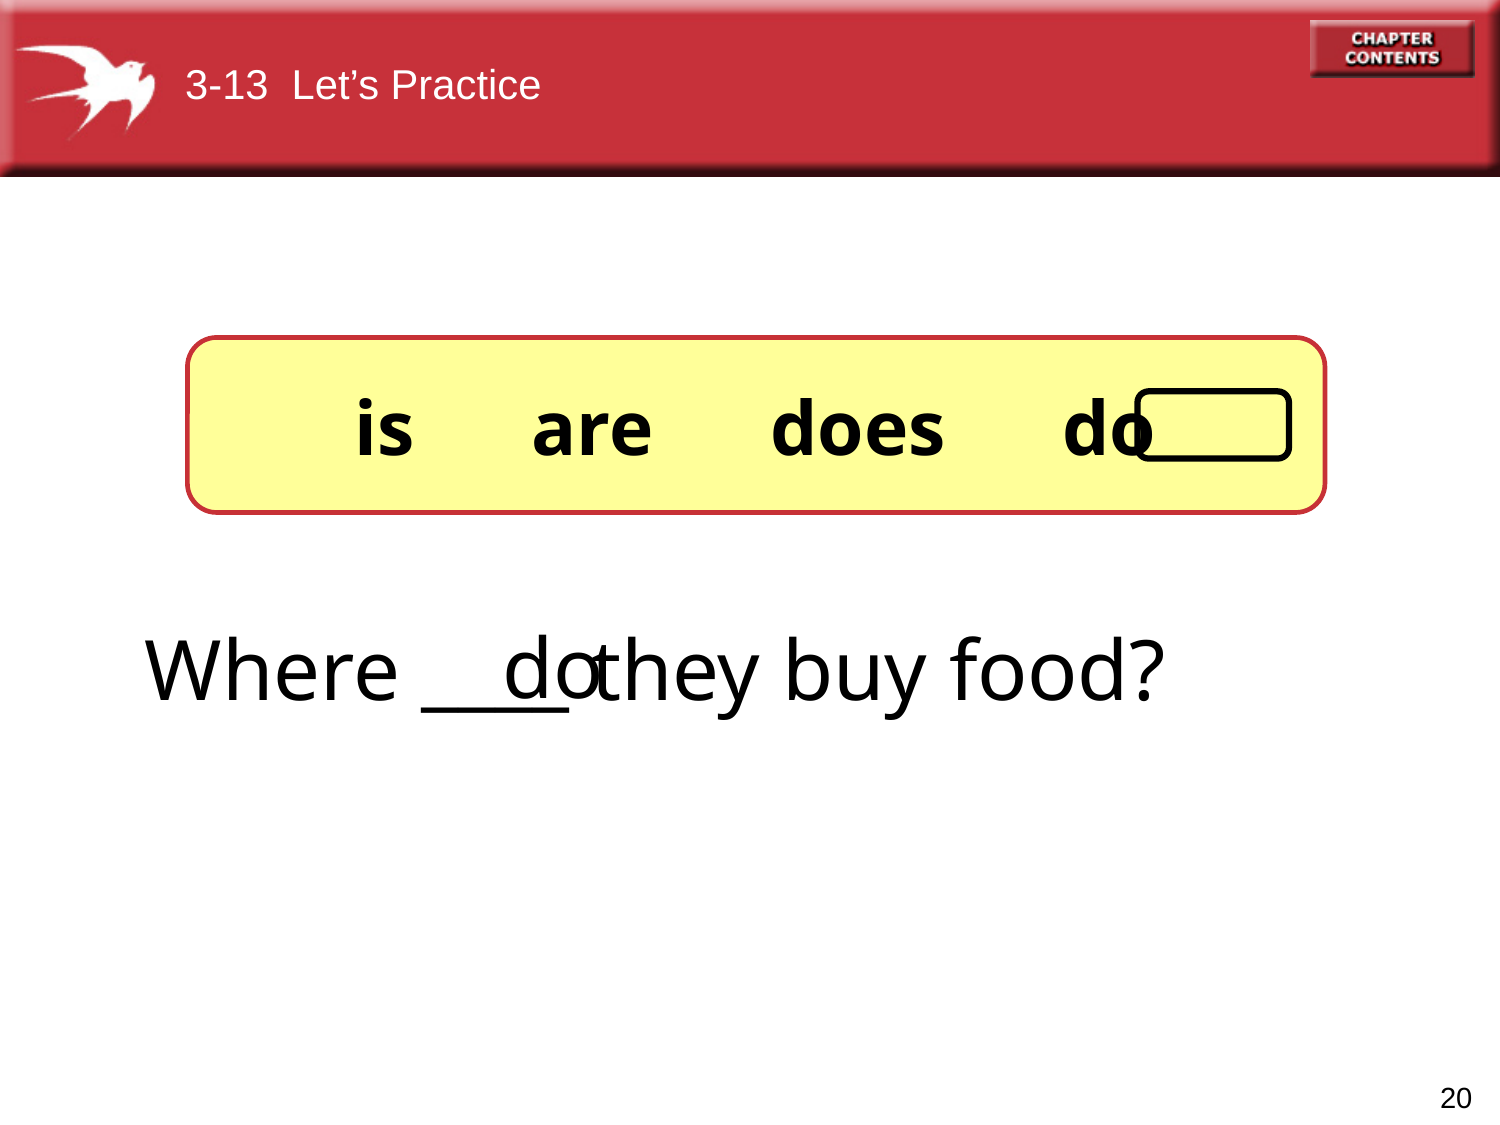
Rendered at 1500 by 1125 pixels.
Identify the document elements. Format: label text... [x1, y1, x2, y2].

text_box Where ____ they buy food? [129, 609, 1500, 725]
text_box is are does do [187, 337, 1325, 513]
text_box do [487, 608, 637, 724]
text_box [1137, 391, 1289, 459]
text_box 3-13 Let’s Practice [170, 50, 1343, 115]
slide_number 20 [1137, 1071, 1488, 1125]
picture [0, 0, 1500, 177]
